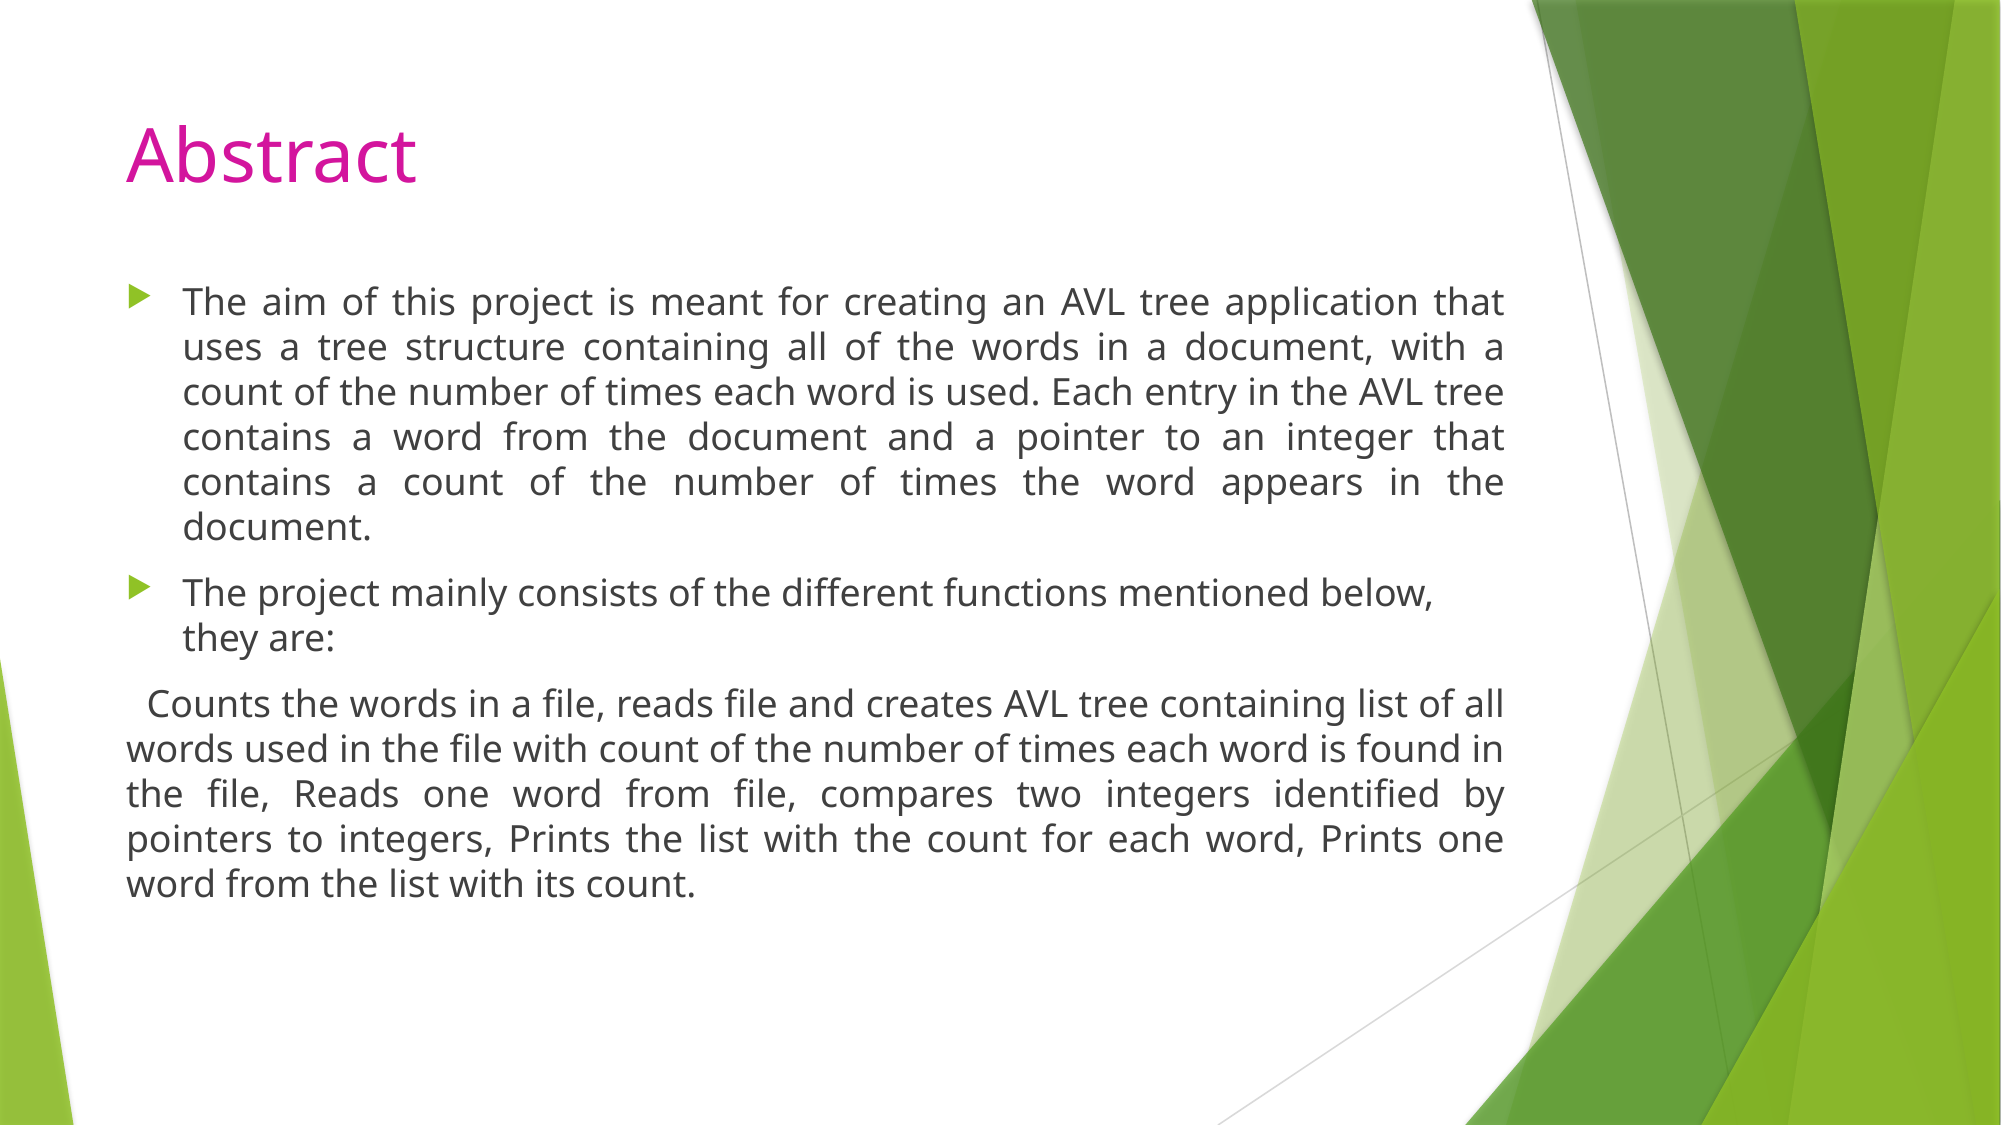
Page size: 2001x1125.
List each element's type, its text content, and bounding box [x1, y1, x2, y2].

title Abstract [111, 99, 1522, 204]
list The aim of this project is meant for creating an AVL tree application that uses a tree structure containing all of the words in a document, with a count of the number of times each word is used. Each entry in the AVL tree contains a word from the document and a pointer to an integer that contains a count of the number of times the word appears in the document. The project mainly consists of the different functions mentioned below, they are: Counts the words in a file, reads file and creates AVL tree containing list of all words used in the file with count of the number of times each word is found in the file, Reads one word from file, compares two integers identified by pointers to integers, Prints the list with the count for each word, Prints one word from the list with its count. [111, 204, 1522, 992]
